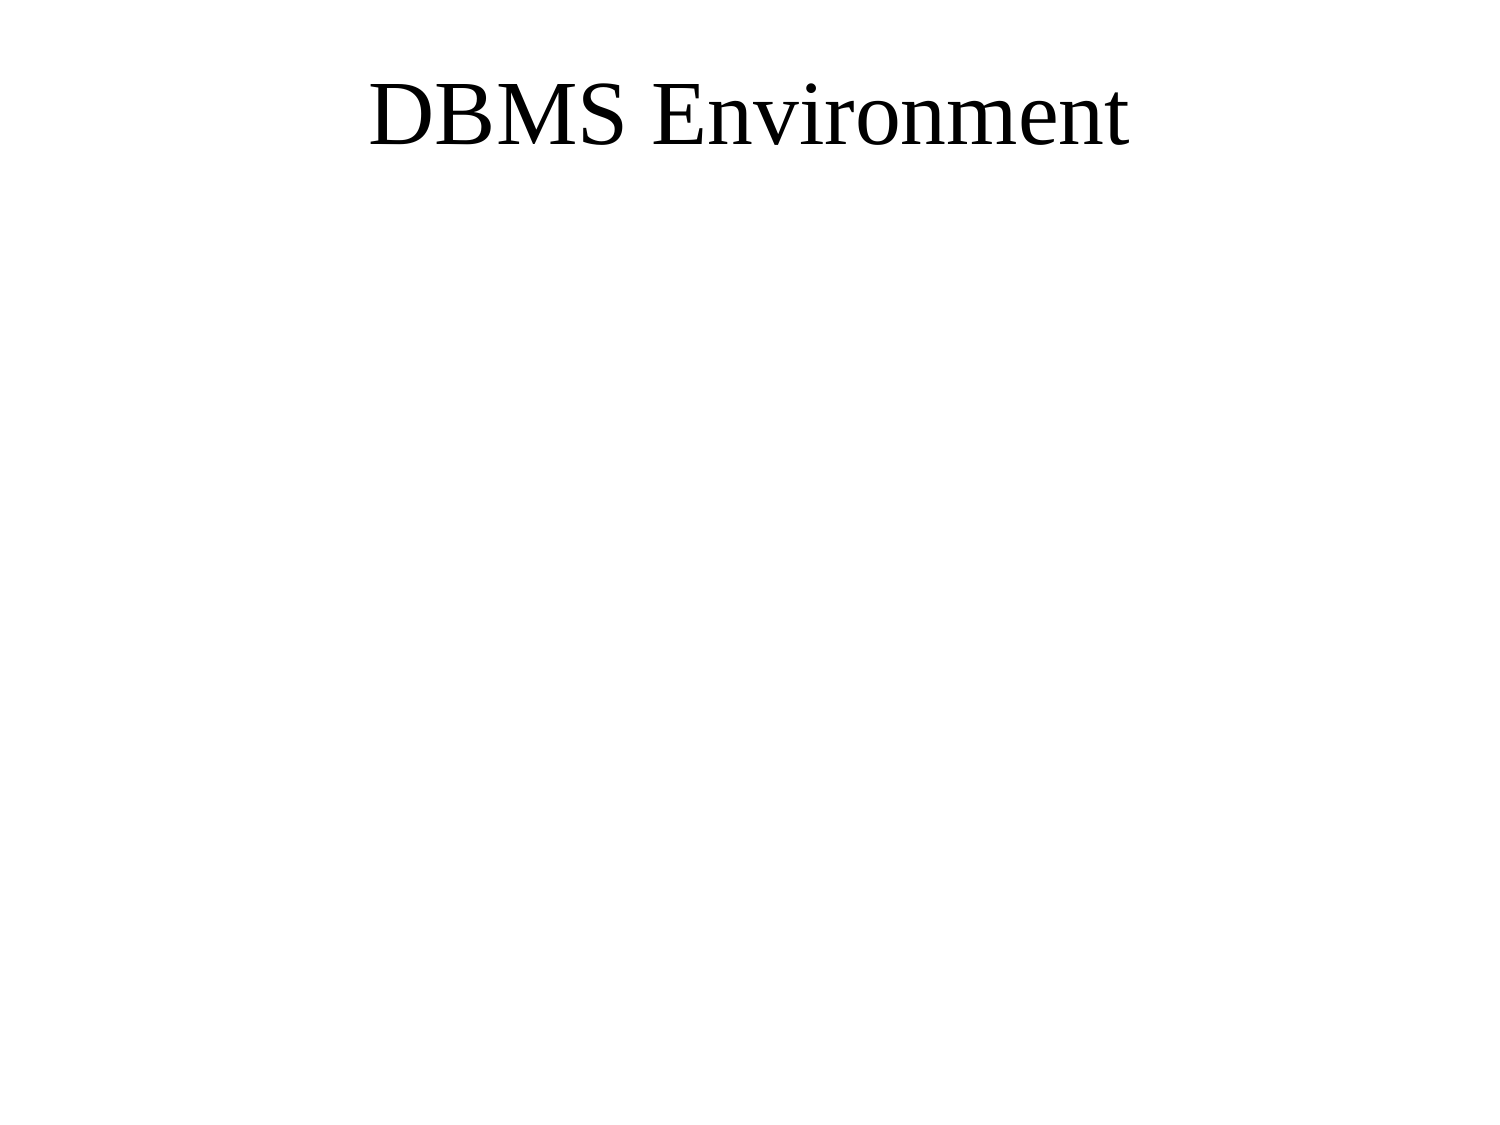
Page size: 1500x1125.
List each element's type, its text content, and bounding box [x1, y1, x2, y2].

title DBMS Environment [75, 45, 1425, 233]
